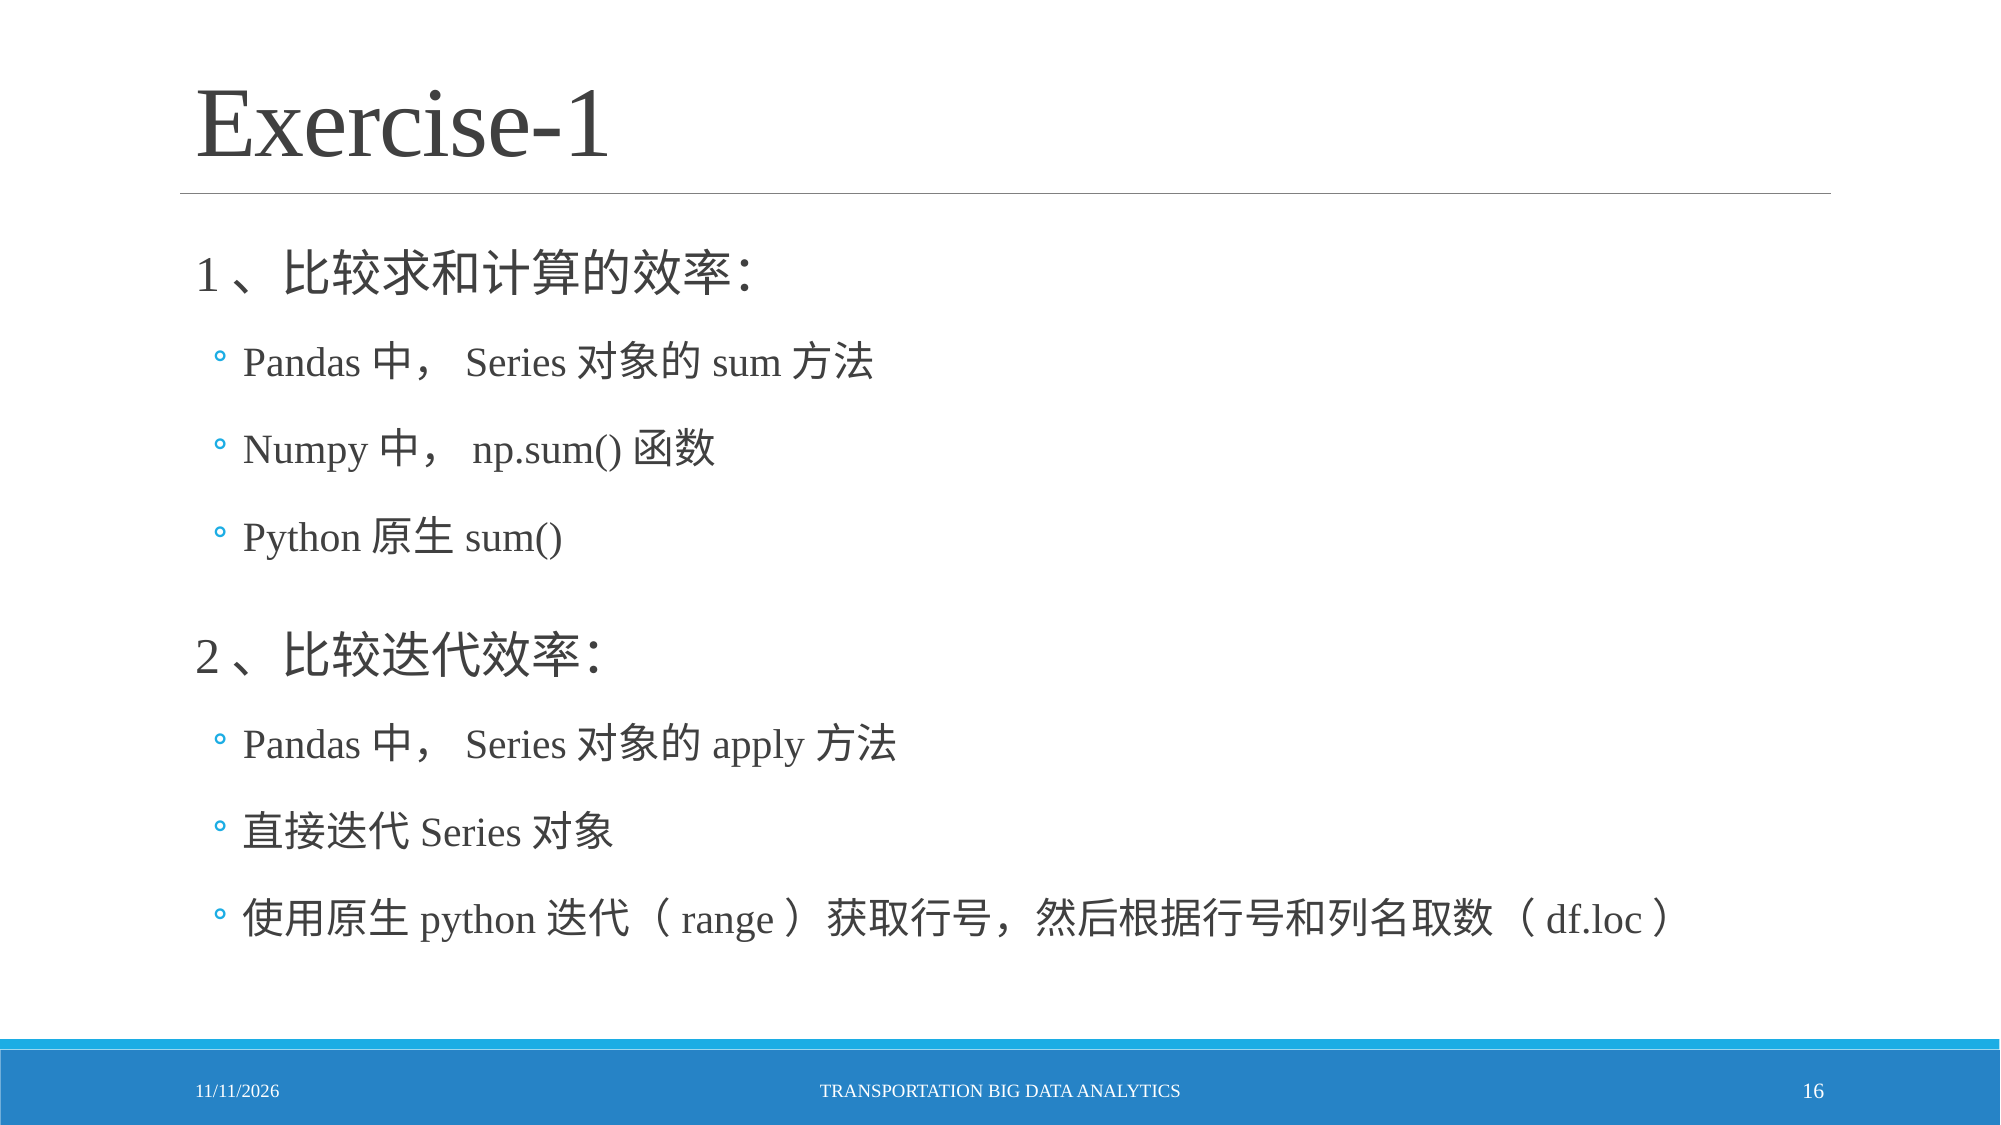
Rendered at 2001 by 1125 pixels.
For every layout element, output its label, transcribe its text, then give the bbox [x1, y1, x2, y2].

list 1、比较求和计算的效率： Pandas中，Series对象的sum方法 Numpy中，np.sum()函数 Python原生sum() 2、比较迭代效率： Pandas中，Series对象的apply方法 直接迭代Series对象 使用原生python迭代（range）获取行号，然后根据行号和列名取数（df.loc） [180, 203, 1830, 1034]
title Exercise-1 [180, 20, 1830, 185]
footer Transportation Big Data Analytics [604, 1059, 1396, 1120]
slide_number 16 [1624, 1059, 1840, 1120]
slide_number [180, 1059, 586, 1120]
